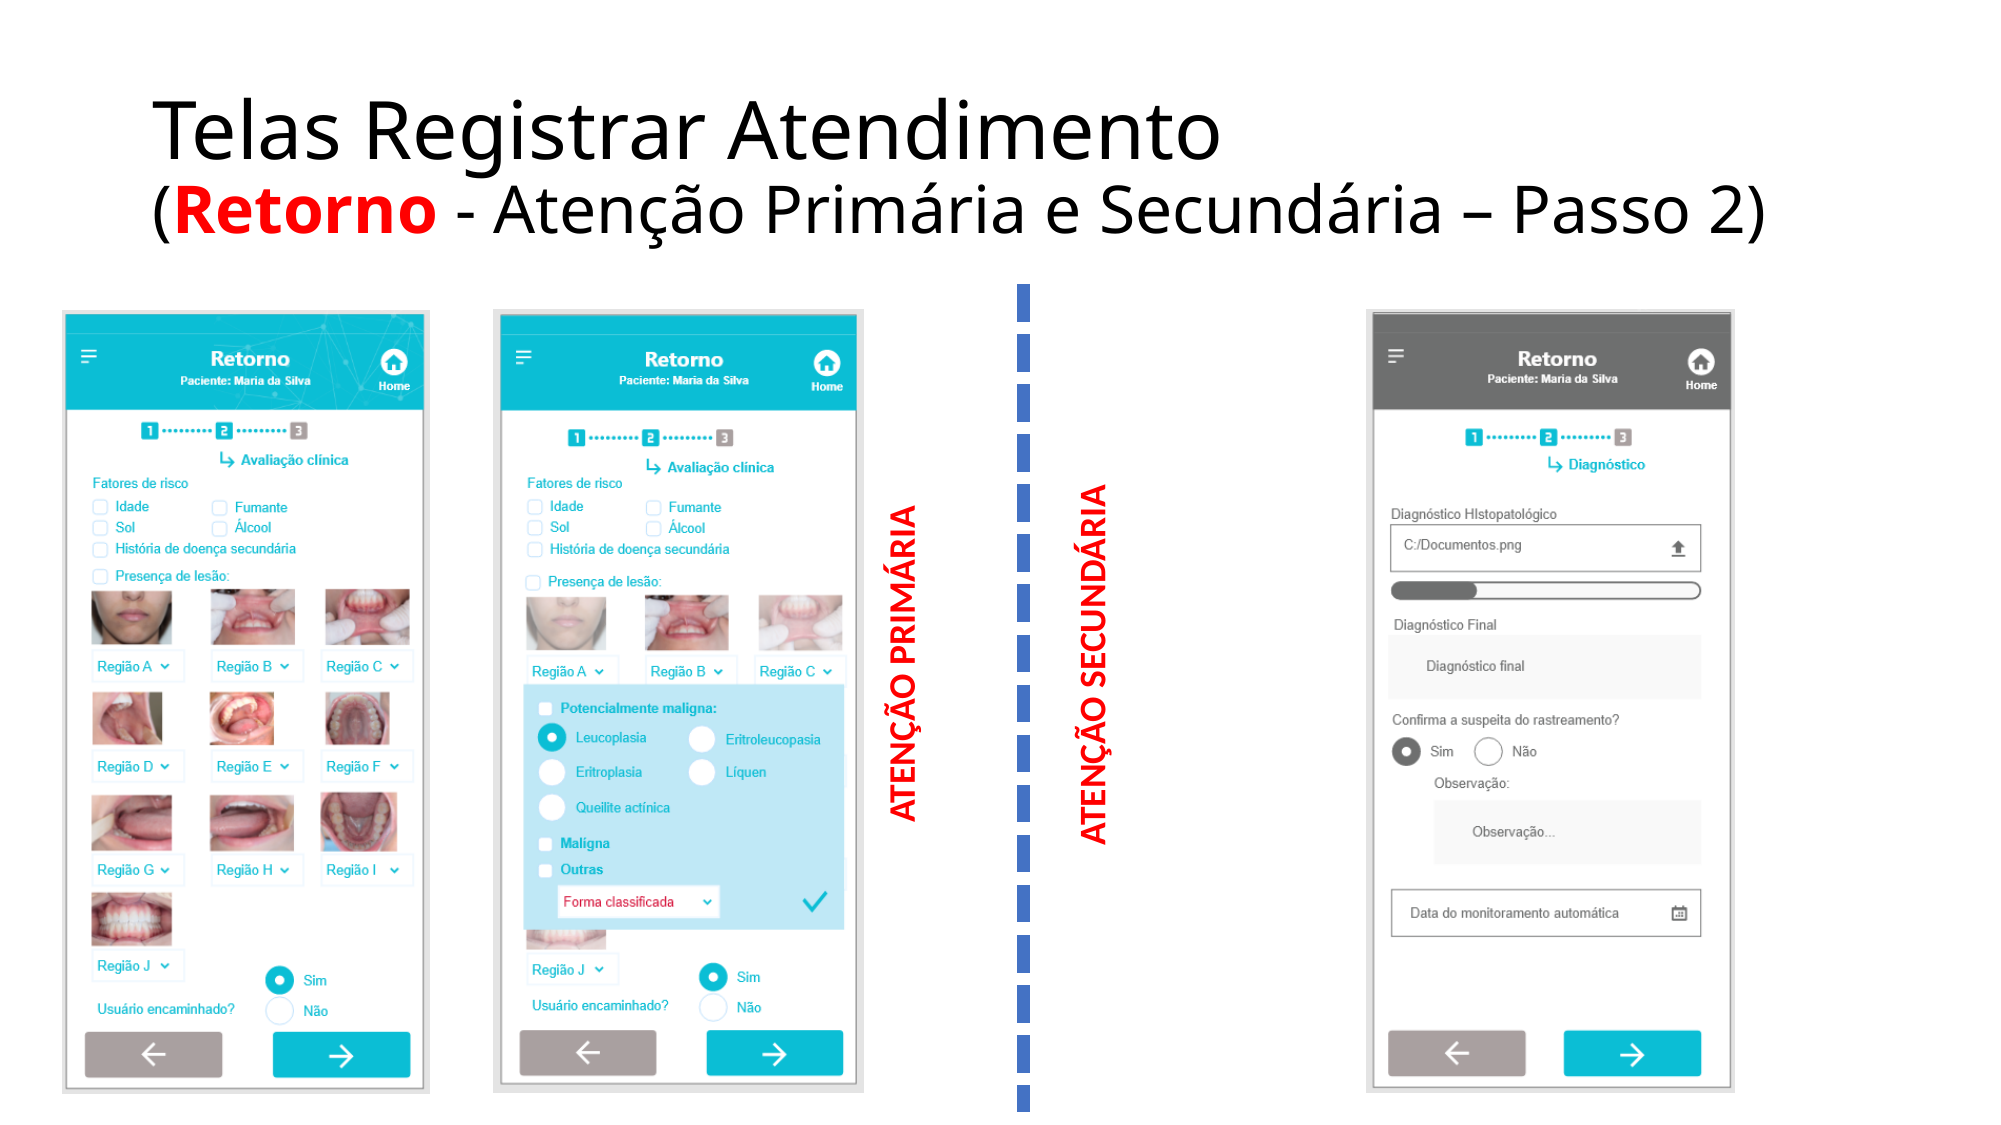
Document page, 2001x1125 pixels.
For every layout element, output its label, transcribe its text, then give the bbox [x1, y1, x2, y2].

title Telas Registrar Atendimento (Retorno - Atenção Primária e Secundária – Passo 2) [137, 59, 1863, 278]
text_box ATENÇÃO SECUNDÁRIA [1060, 480, 1137, 861]
picture [62, 310, 430, 1094]
text_box ATENÇÃO PRIMÁRIA [869, 502, 946, 838]
picture [493, 309, 864, 1093]
picture [1366, 309, 1735, 1093]
